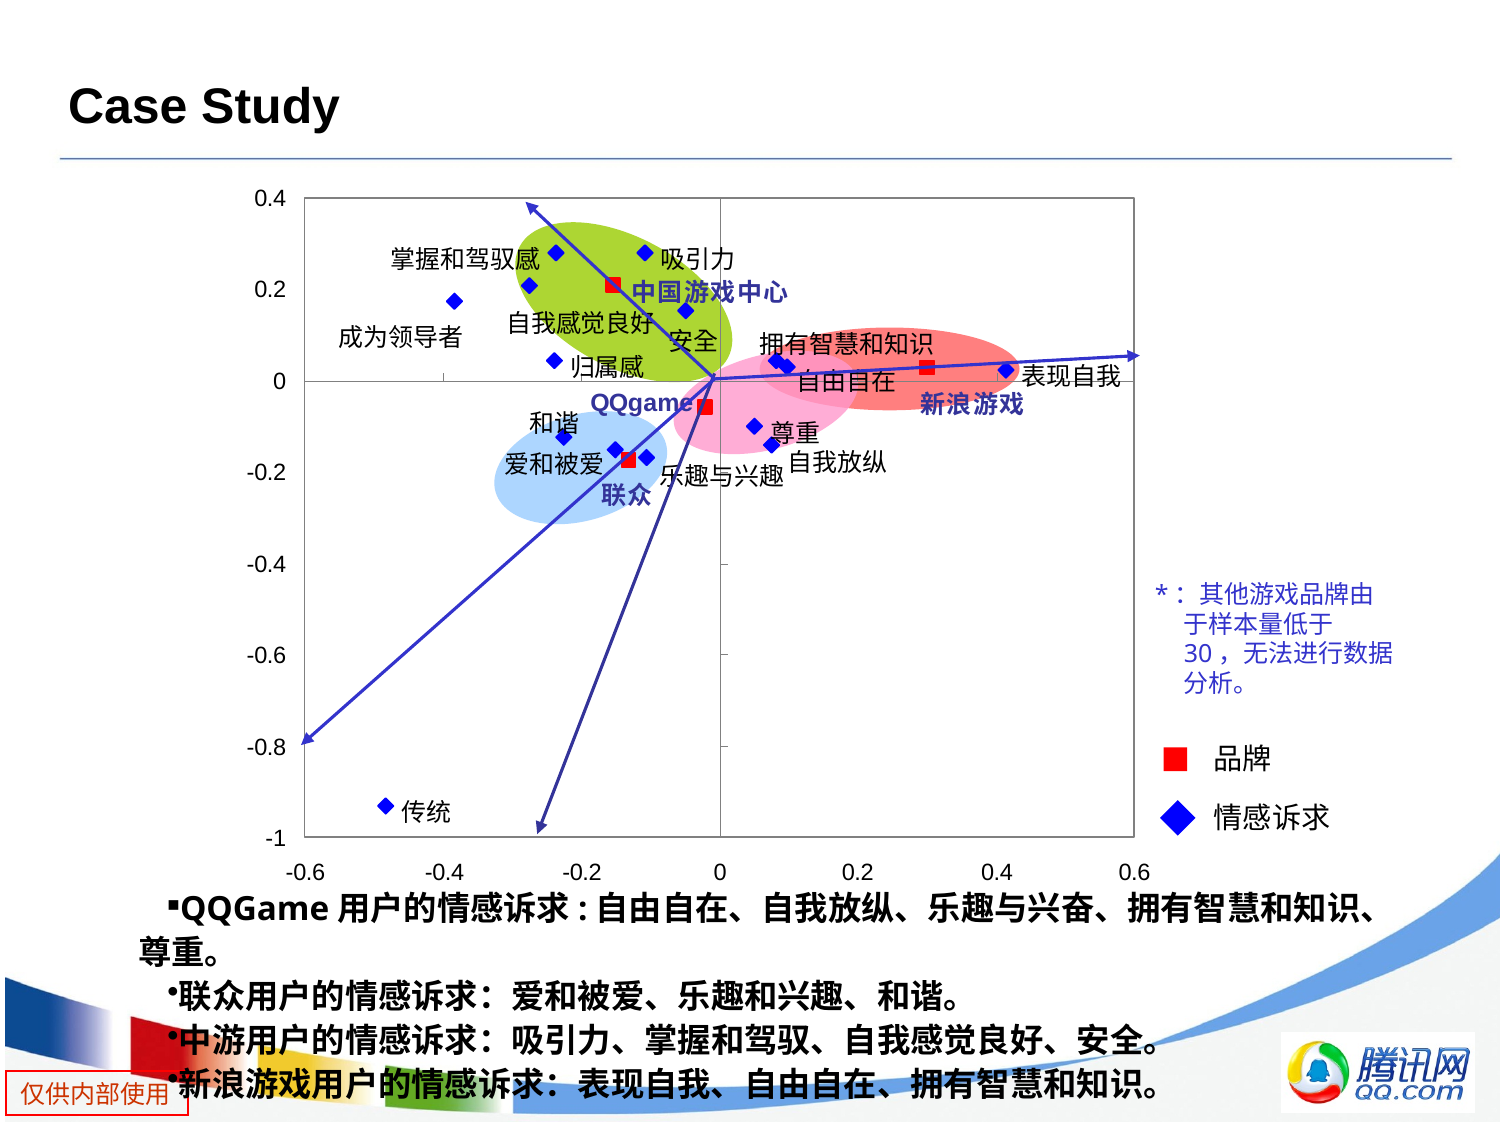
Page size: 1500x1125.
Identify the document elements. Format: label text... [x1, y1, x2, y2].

text_box 品牌 [1198, 733, 1306, 783]
picture [5, 0, 1500, 1122]
title Case Study [53, 35, 1471, 173]
text_box *：其他游戏品牌由于样本量低于30，无法进行数据分析。 [1187, 584, 1412, 692]
text_box [1187, 809, 1196, 827]
text_box QQGame用户的情感诉求:自由自在、自我放纵、乐趣与兴奋、拥有智慧和知识、尊重。 联众用户的情感诉求：爱和被爱、乐趣和兴趣、和谐。 中游用户的情感诉求：吸引力、掌握和驾驭、自我感觉良好、安全。 新浪游戏用户的情感诉求：表现自我、自由自在、拥有智慧和知识。 [65, 893, 1424, 1094]
picture [7, 1072, 187, 1114]
text_box 情感诉求 [1198, 791, 1365, 842]
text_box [218, 154, 1182, 918]
